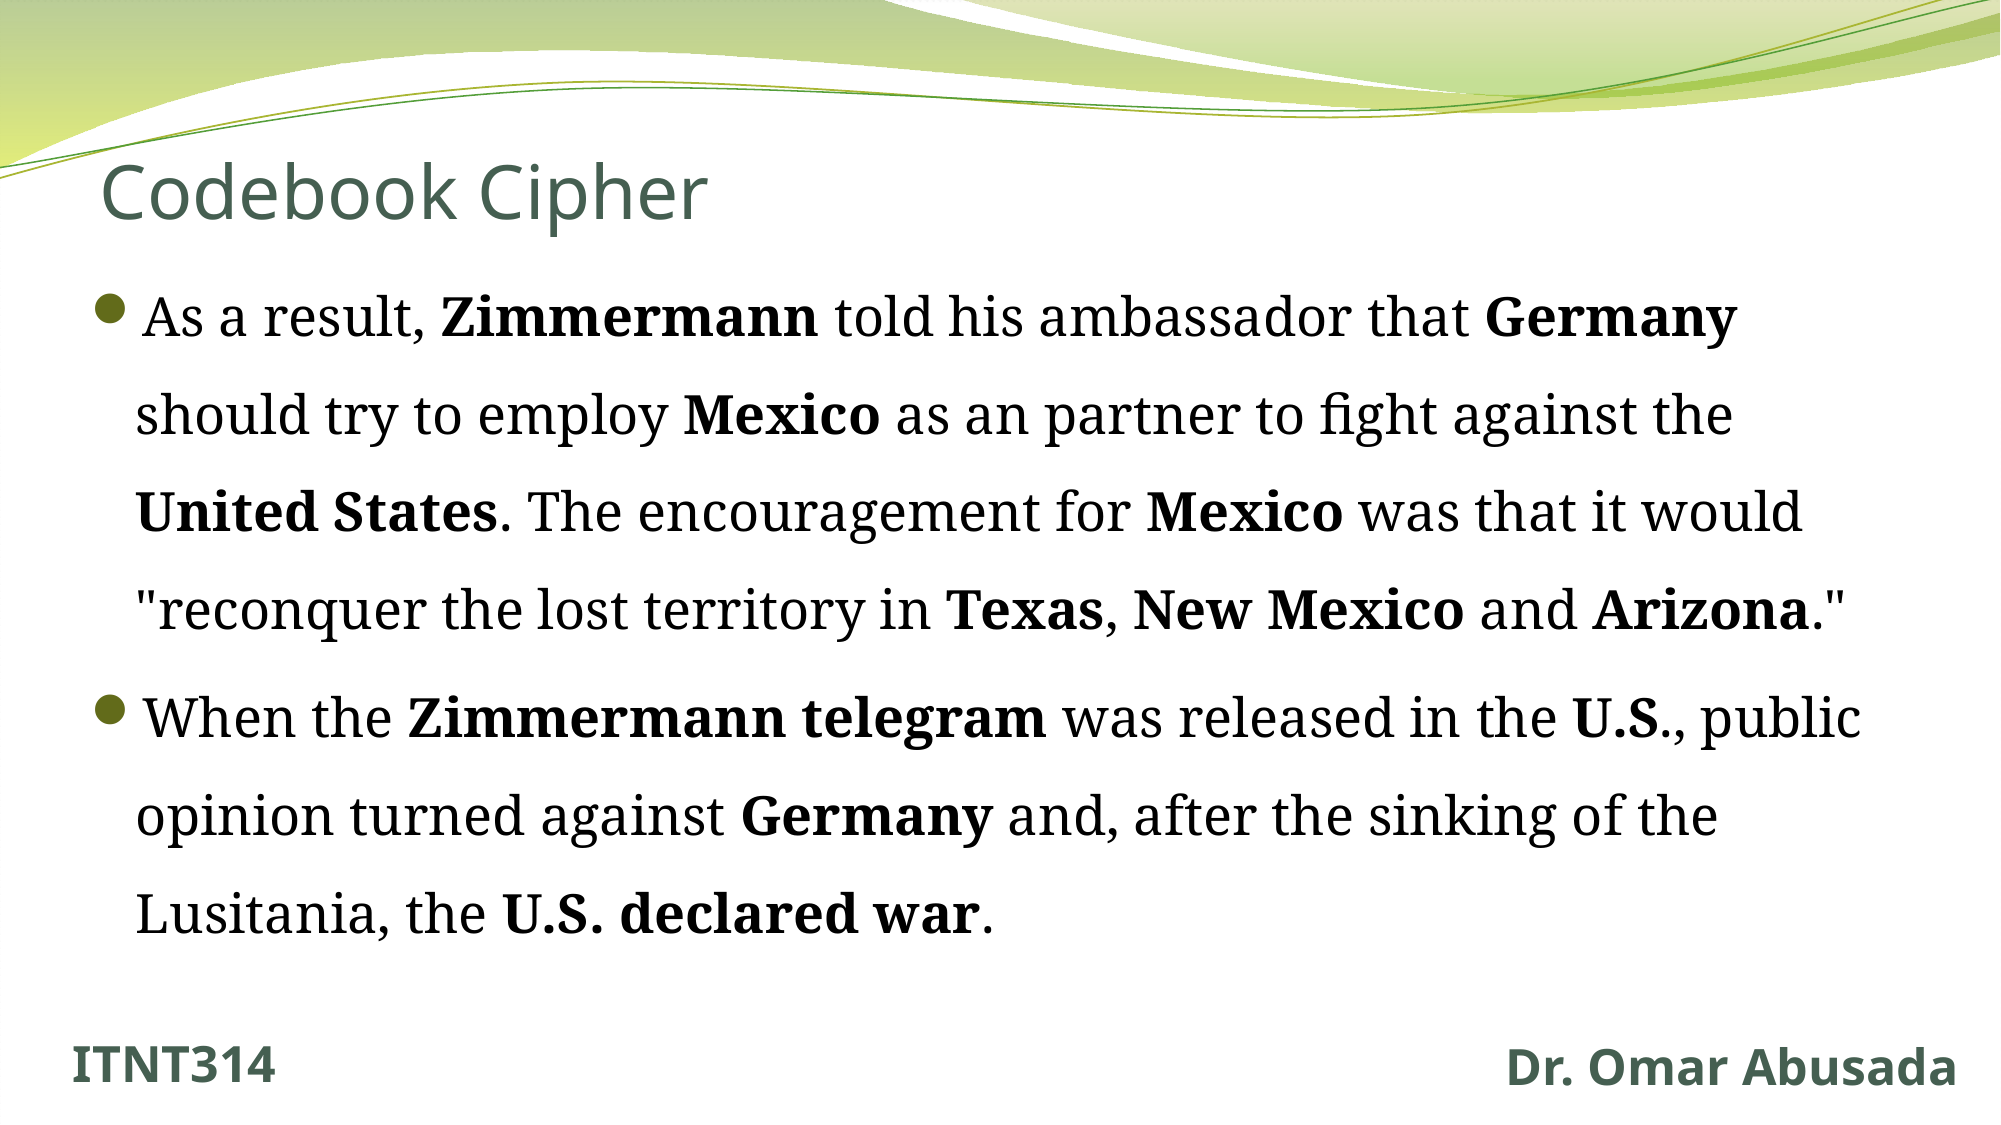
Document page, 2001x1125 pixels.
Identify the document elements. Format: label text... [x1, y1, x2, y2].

list As a result, Zimmermann told his ambassador that Germany should try to employ Mexico as an partner to fight against the United States. The encouragement for Mexico was that it would "reconquer the lost territory in Texas, New Mexico and Arizona." When the Zimmermann telegram was released in the U.S., public opinion turned against Germany and, after the sinking of the Lusitania, the U.S. declared war. [76, 242, 1929, 1029]
title Codebook Cipher [99, 139, 900, 235]
text_box Dr. Omar Abusada [1474, 1028, 2000, 1125]
text_box ITNT314 [41, 1025, 318, 1119]
